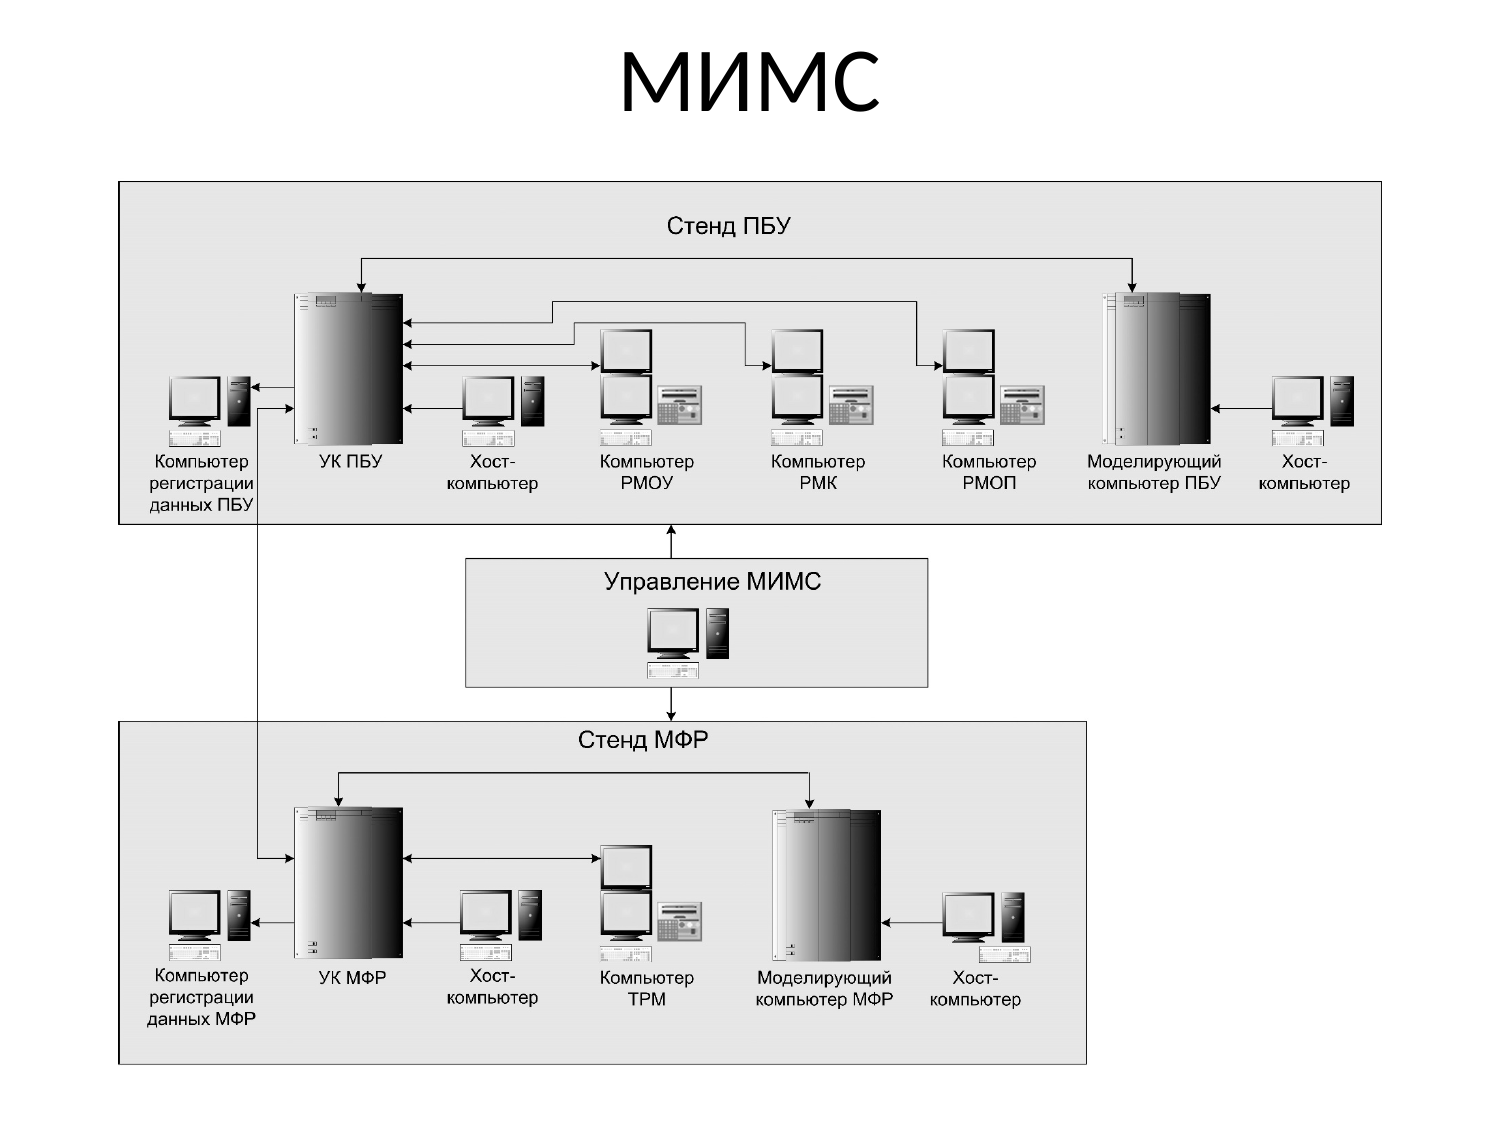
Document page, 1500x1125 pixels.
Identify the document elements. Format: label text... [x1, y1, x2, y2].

picture [117, 148, 1383, 1097]
text_box МИМС [0, 0, 1500, 149]
